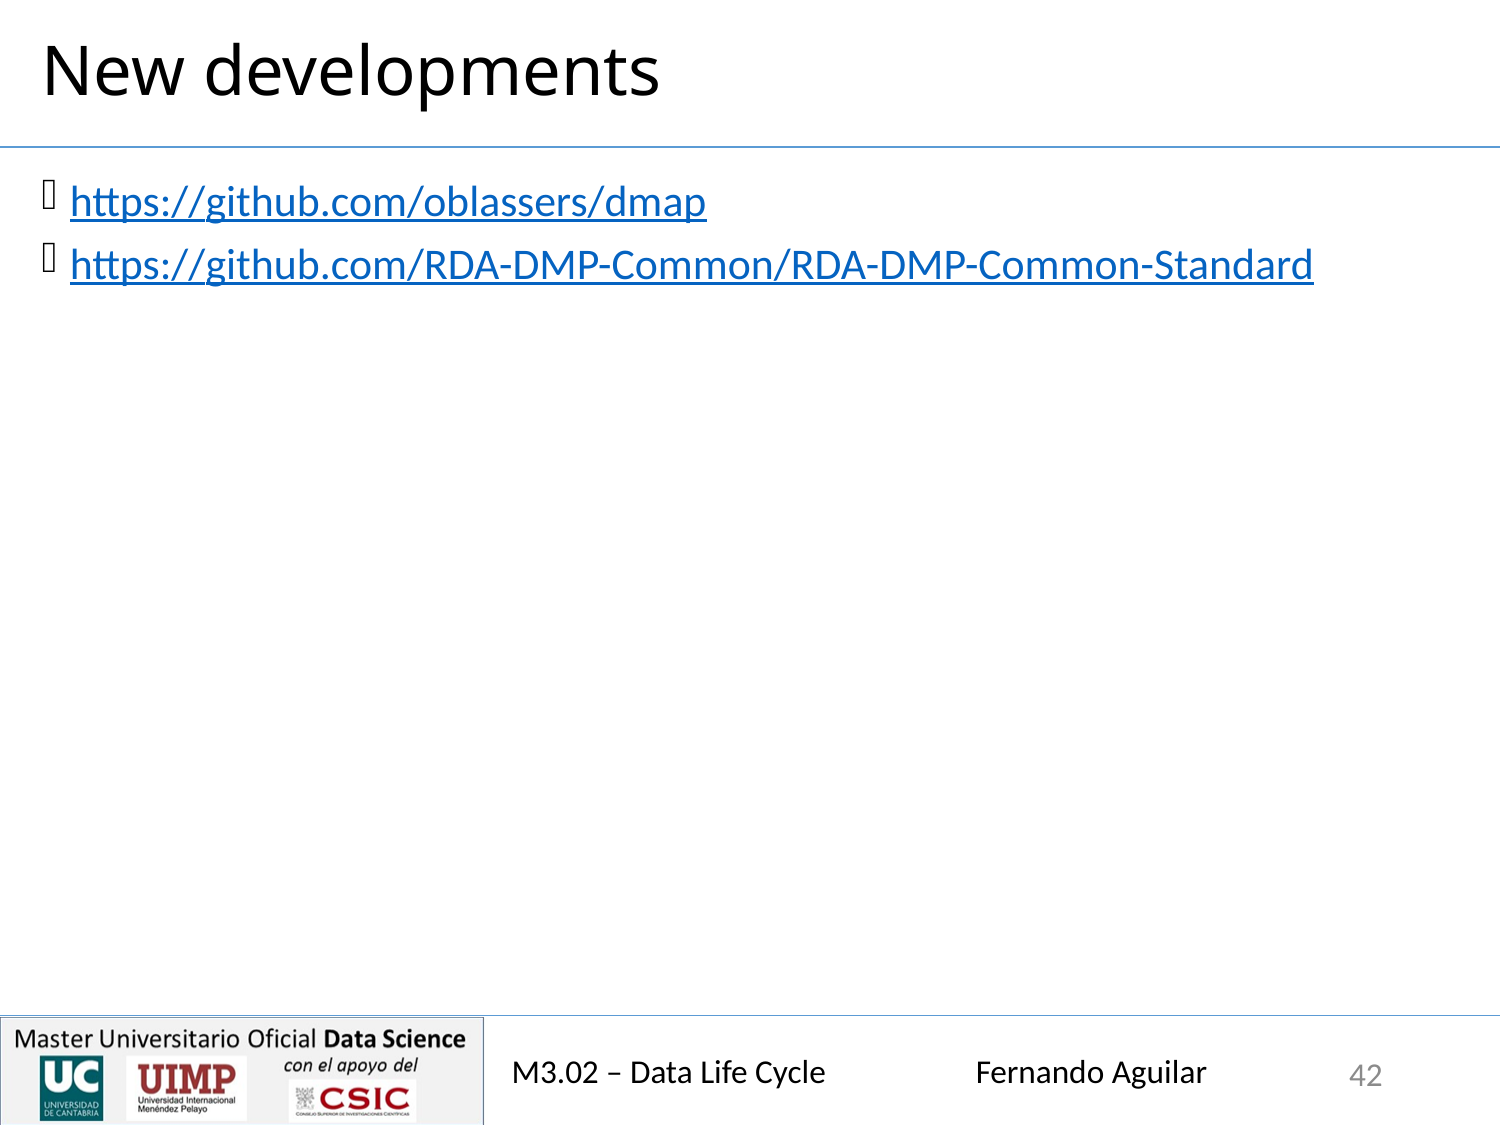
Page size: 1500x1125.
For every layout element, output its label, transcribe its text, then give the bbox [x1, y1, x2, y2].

slide_number 42 [1305, 1042, 1398, 1103]
title New developments [26, 7, 1398, 140]
picture [0, 1017, 488, 1125]
list https://github.com/oblassers/dmap https://github.com/RDA-DMP-Common/RDA-DMP-Common-Standard [26, 171, 1397, 992]
footer M3.02 – Data Life Cycle Fernando Aguilar [496, 1042, 1257, 1103]
